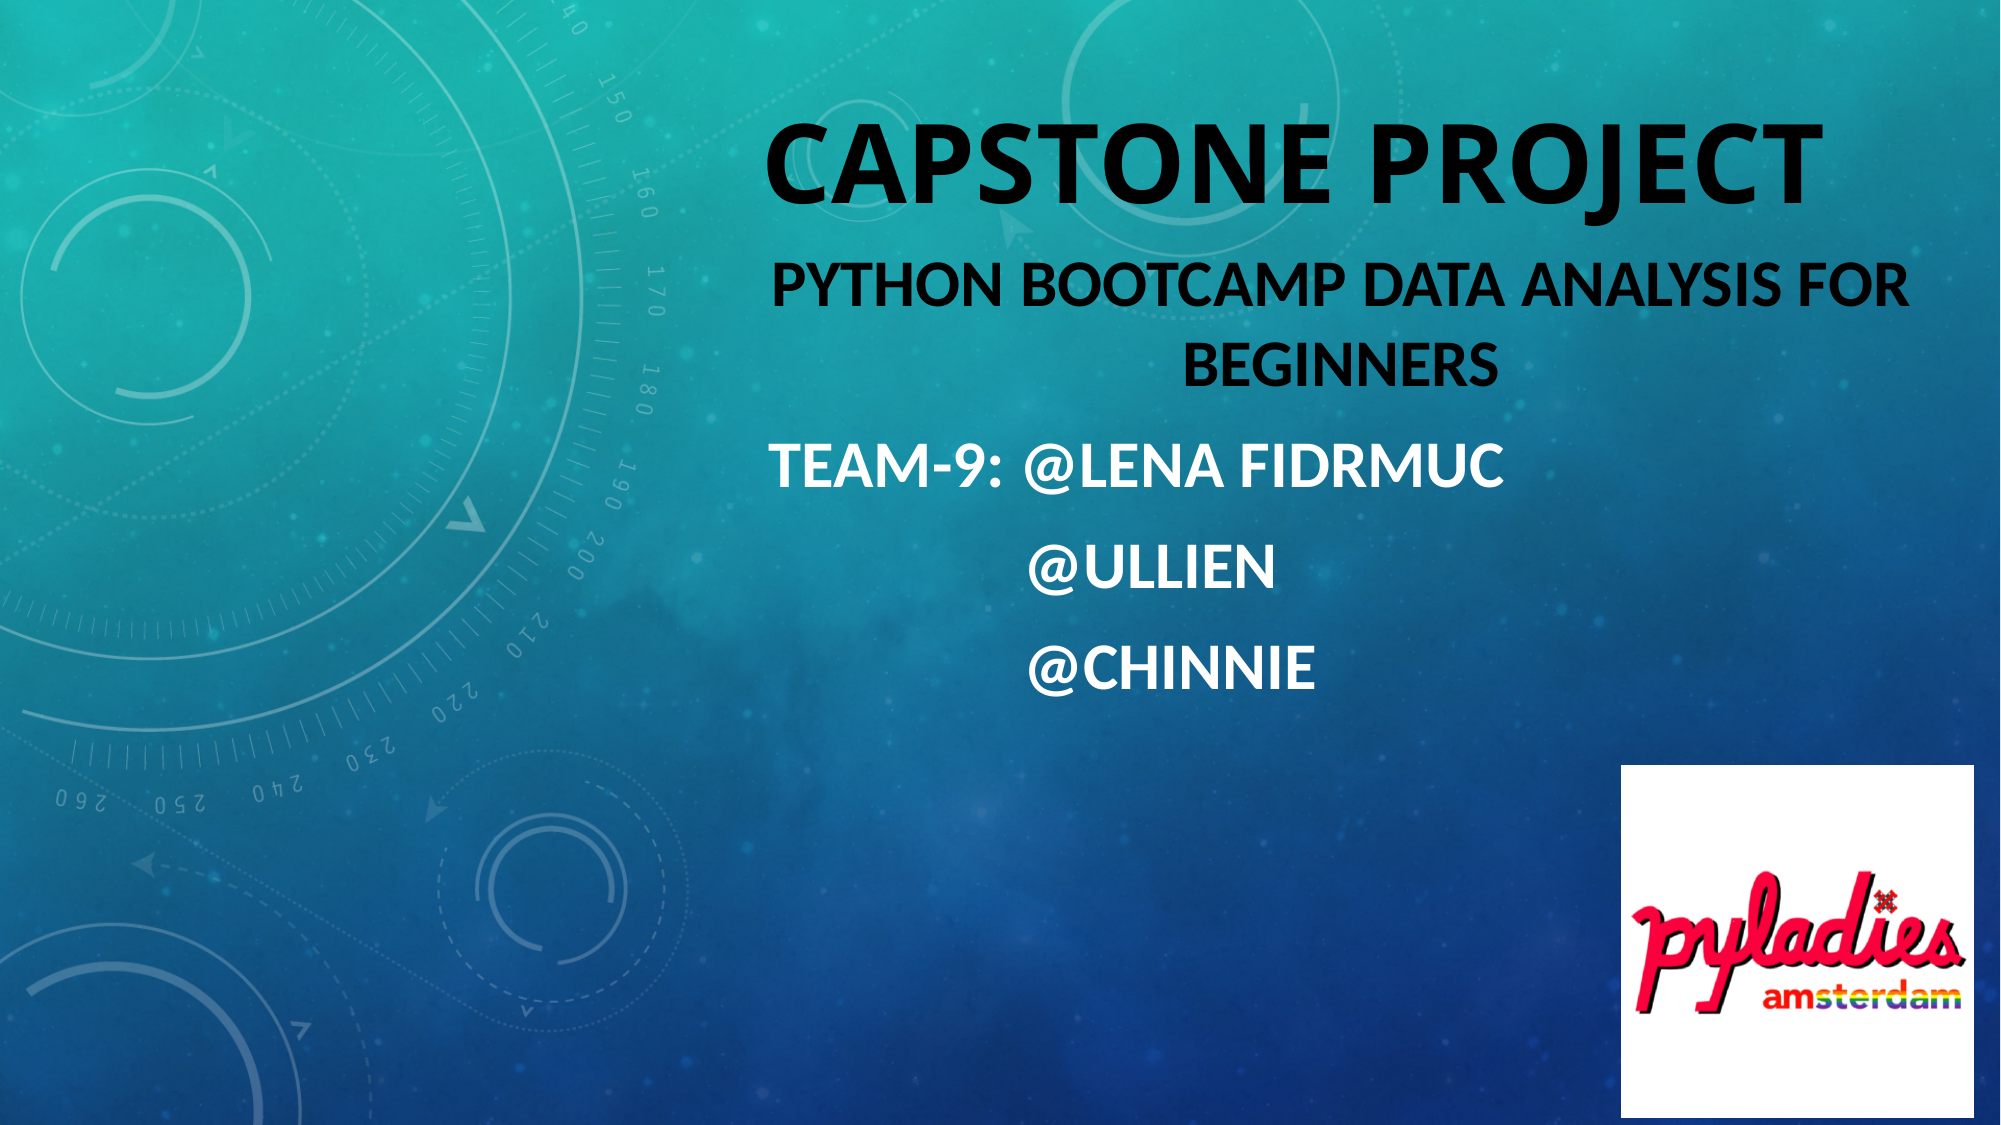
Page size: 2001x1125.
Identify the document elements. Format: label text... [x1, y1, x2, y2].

picture [0, 0, 2001, 1125]
subtitle Python Bootcamp Data Analysis for Beginners Team-9: @Lena Fidrmuc @Ullien @Chinnie [708, 232, 1974, 787]
title Capstone project [745, 53, 1870, 232]
